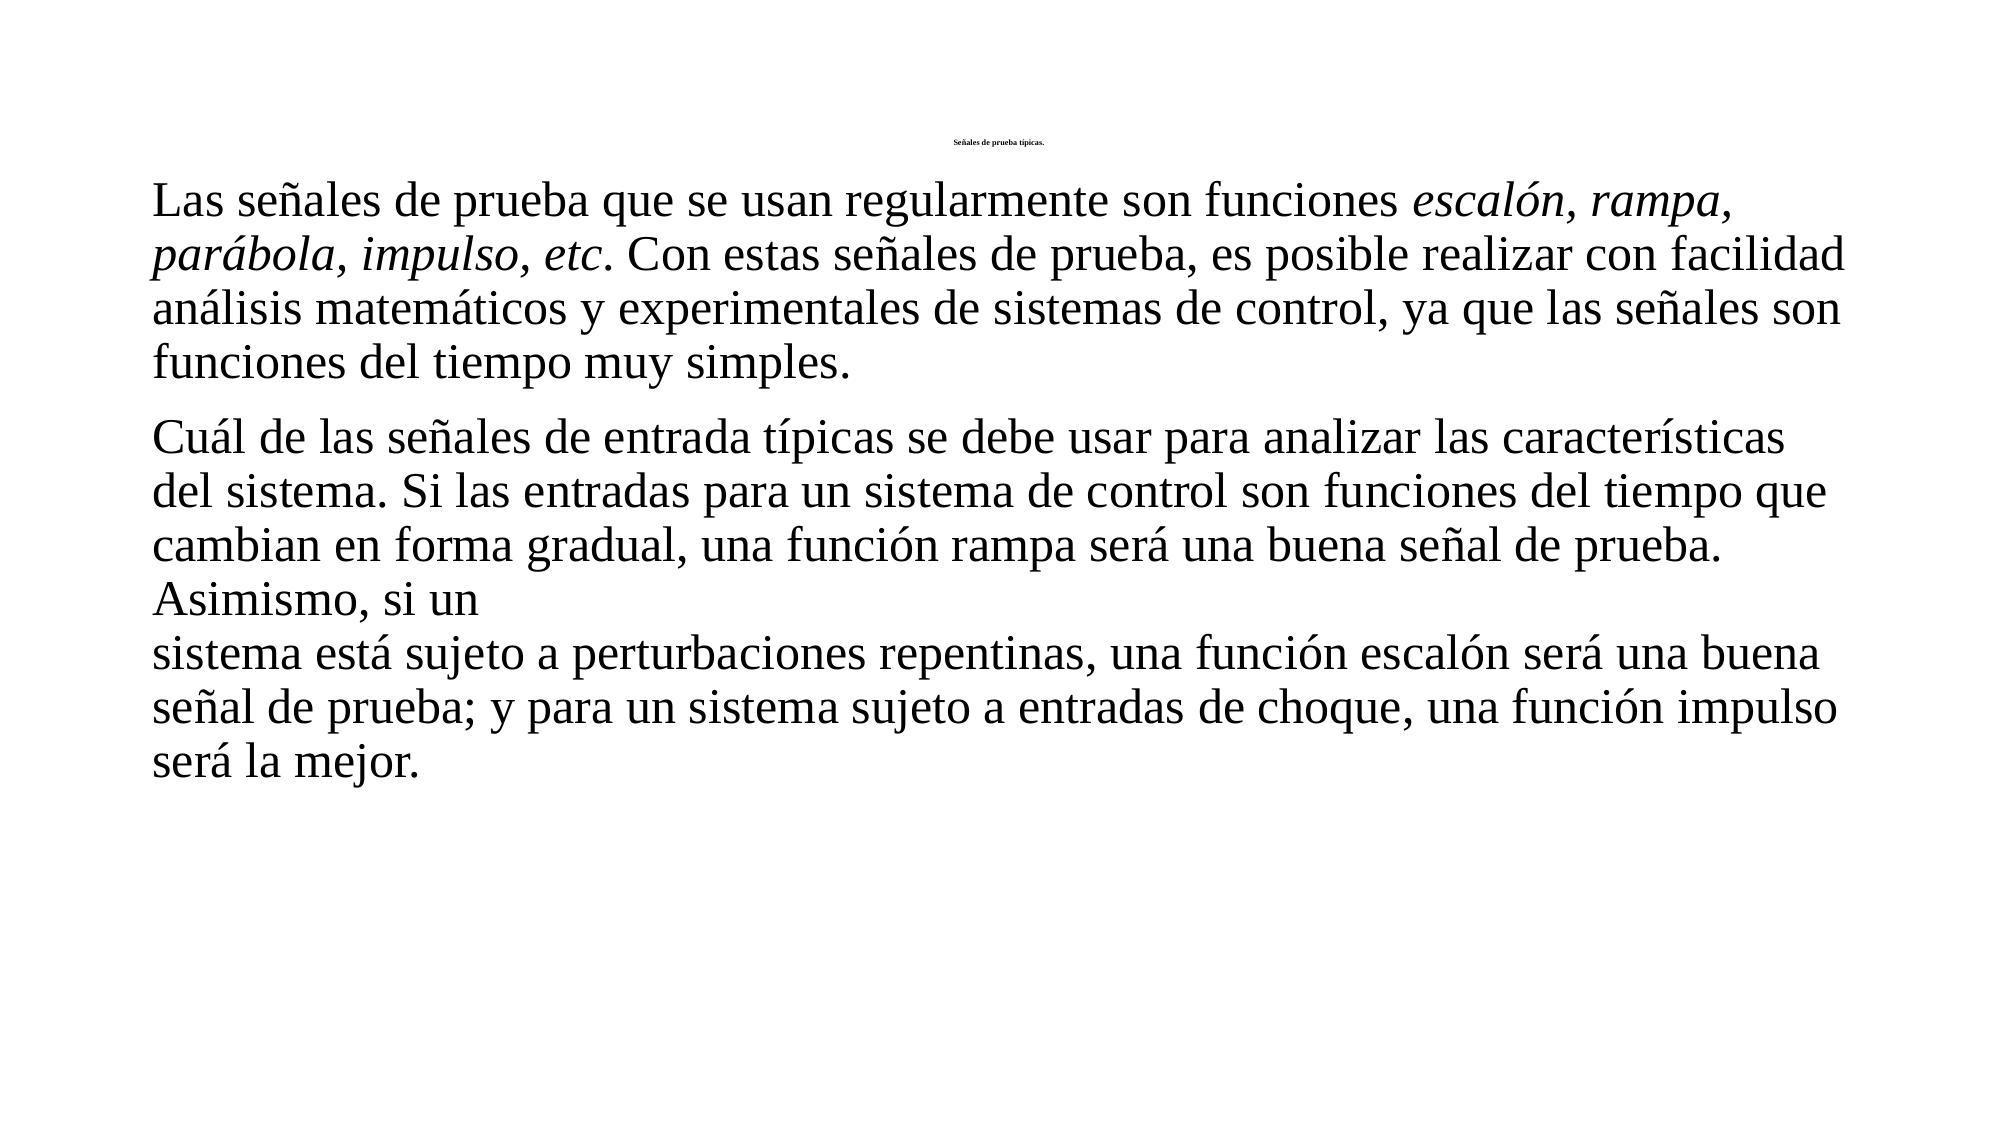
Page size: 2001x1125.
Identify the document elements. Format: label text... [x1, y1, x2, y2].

title Señales de prueba típicas. [137, 130, 1863, 165]
list Las señales de prueba que se usan regularmente son funciones escalón, rampa, parábola, impulso, etc. Con estas señales de prueba, es posible realizar con facilidad análisis matemáticos y experimentales de sistemas de control, ya que las señales son funciones del tiempo muy simples. Cuál de las señales de entrada típicas se debe usar para analizar las características del sistema. Si las entradas para un sistema de control son funciones del tiempo que cambian en forma gradual, una función rampa será una buena señal de prueba. Asimismo, si un sistema está sujeto a perturbaciones repentinas, una función escalón será una buena señal de prueba; y para un sistema sujeto a entradas de choque, una función impulso será la mejor. [137, 165, 1863, 1031]
